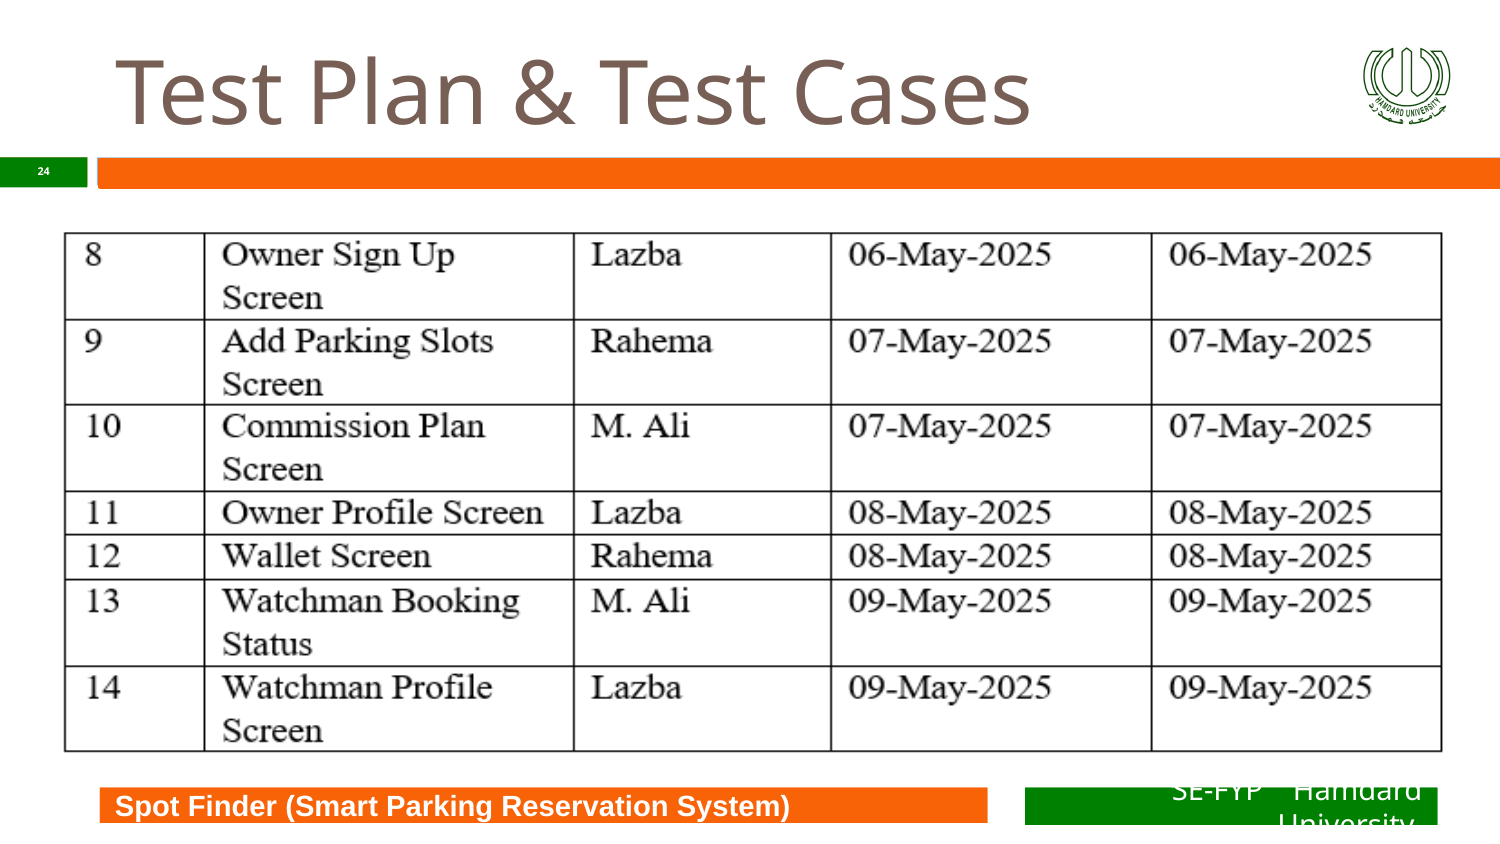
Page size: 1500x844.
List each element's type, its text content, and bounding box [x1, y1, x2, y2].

title Test Plan & Test Cases [100, 28, 1350, 150]
picture [49, 210, 1451, 765]
picture [1362, 46, 1453, 126]
slide_number ‹#› [0, 157, 88, 188]
slide_number SE-FYP Hamdard University [1025, 787, 1438, 825]
footer Spot Finder (Smart Parking Reservation System) [99, 787, 988, 823]
